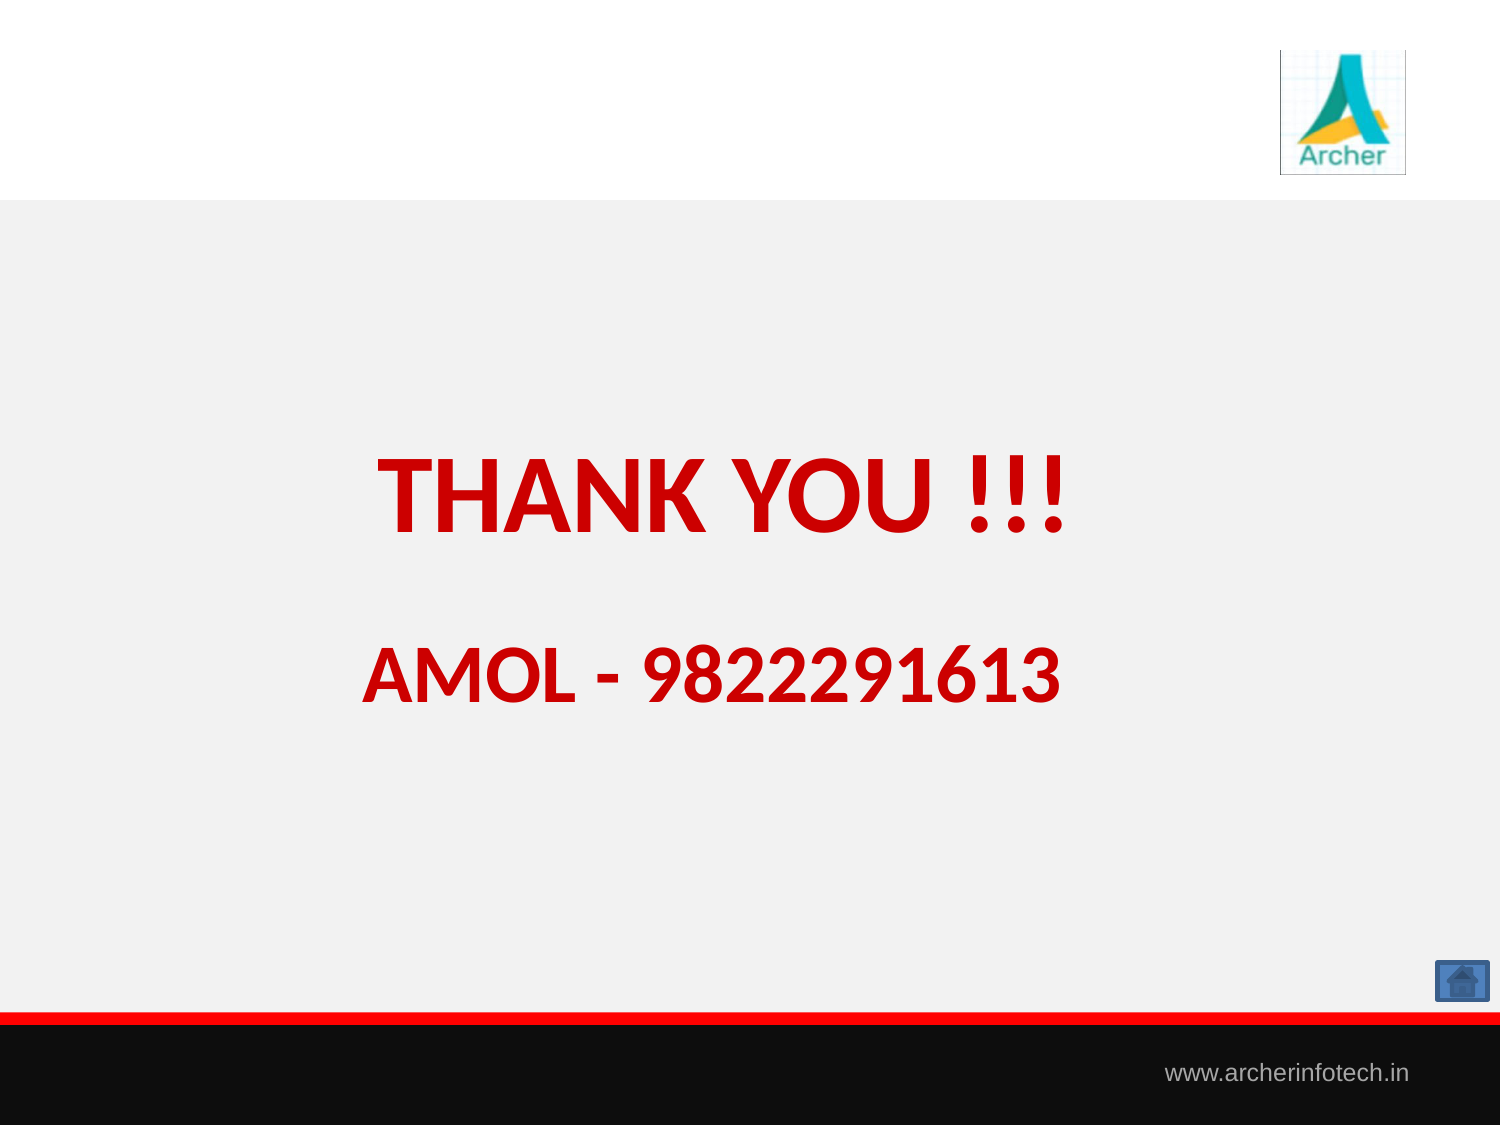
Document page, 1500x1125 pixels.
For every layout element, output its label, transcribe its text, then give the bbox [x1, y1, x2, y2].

text_box THANK YOU !!! [362, 412, 1100, 563]
text_box AMOL - 9822291613 [162, 611, 1263, 727]
picture [1280, 50, 1406, 175]
text_box [1435, 960, 1490, 1002]
